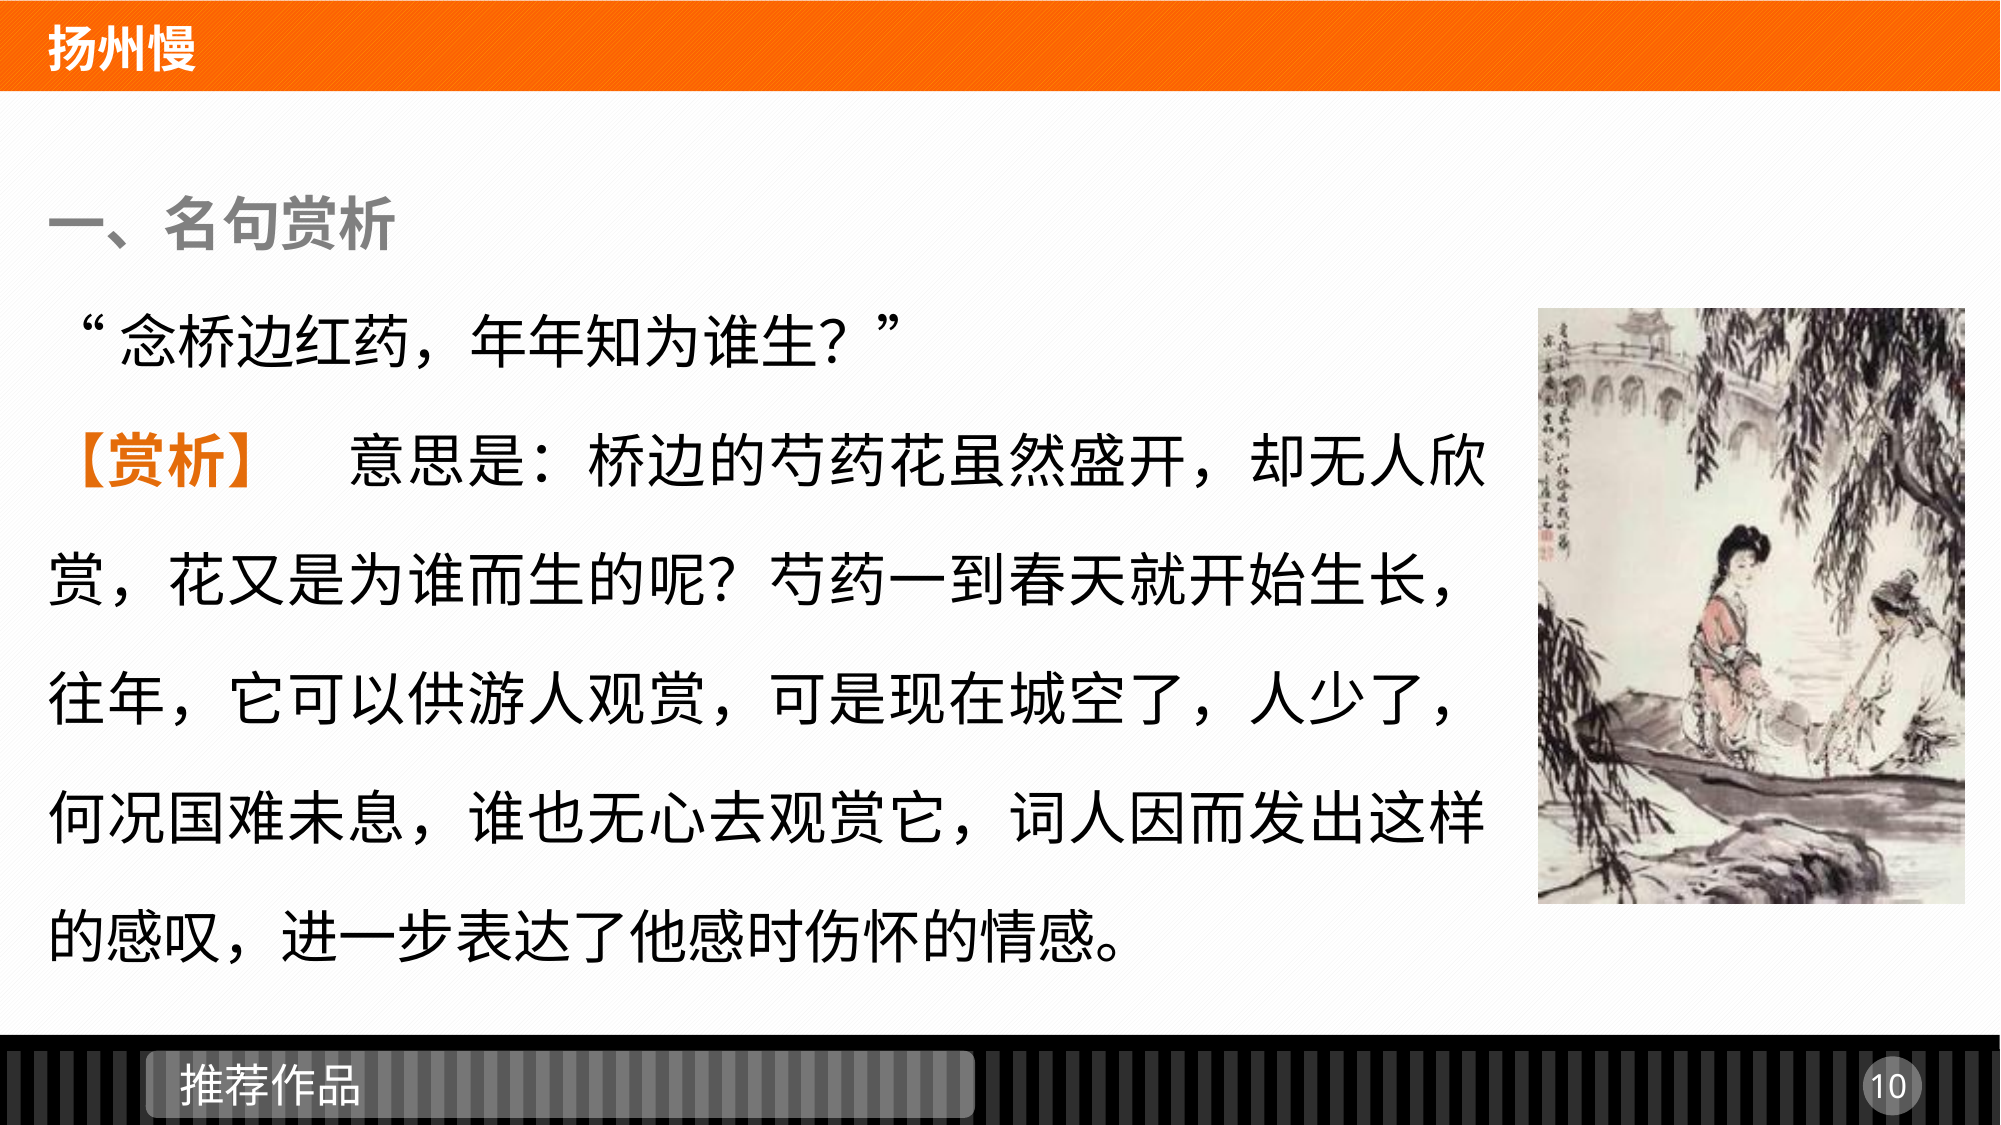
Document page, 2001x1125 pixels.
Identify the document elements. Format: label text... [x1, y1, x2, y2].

text_box 一、名句赏析 “念桥边红药，年年知为谁生？” 【赏析】 意思是：桥边的芍药花虽然盛开，却无人欣赏，花又是为谁而生的呢？芍药一到春天就开始生长，往年，它可以供游人观赏，可是现在城空了，人少了，何况国难未息，谁也无心去观赏它，词人因而发出这样的感叹，进一步表达了他感时伤怀的情感。 [32, 130, 1503, 978]
picture [1538, 308, 1965, 904]
